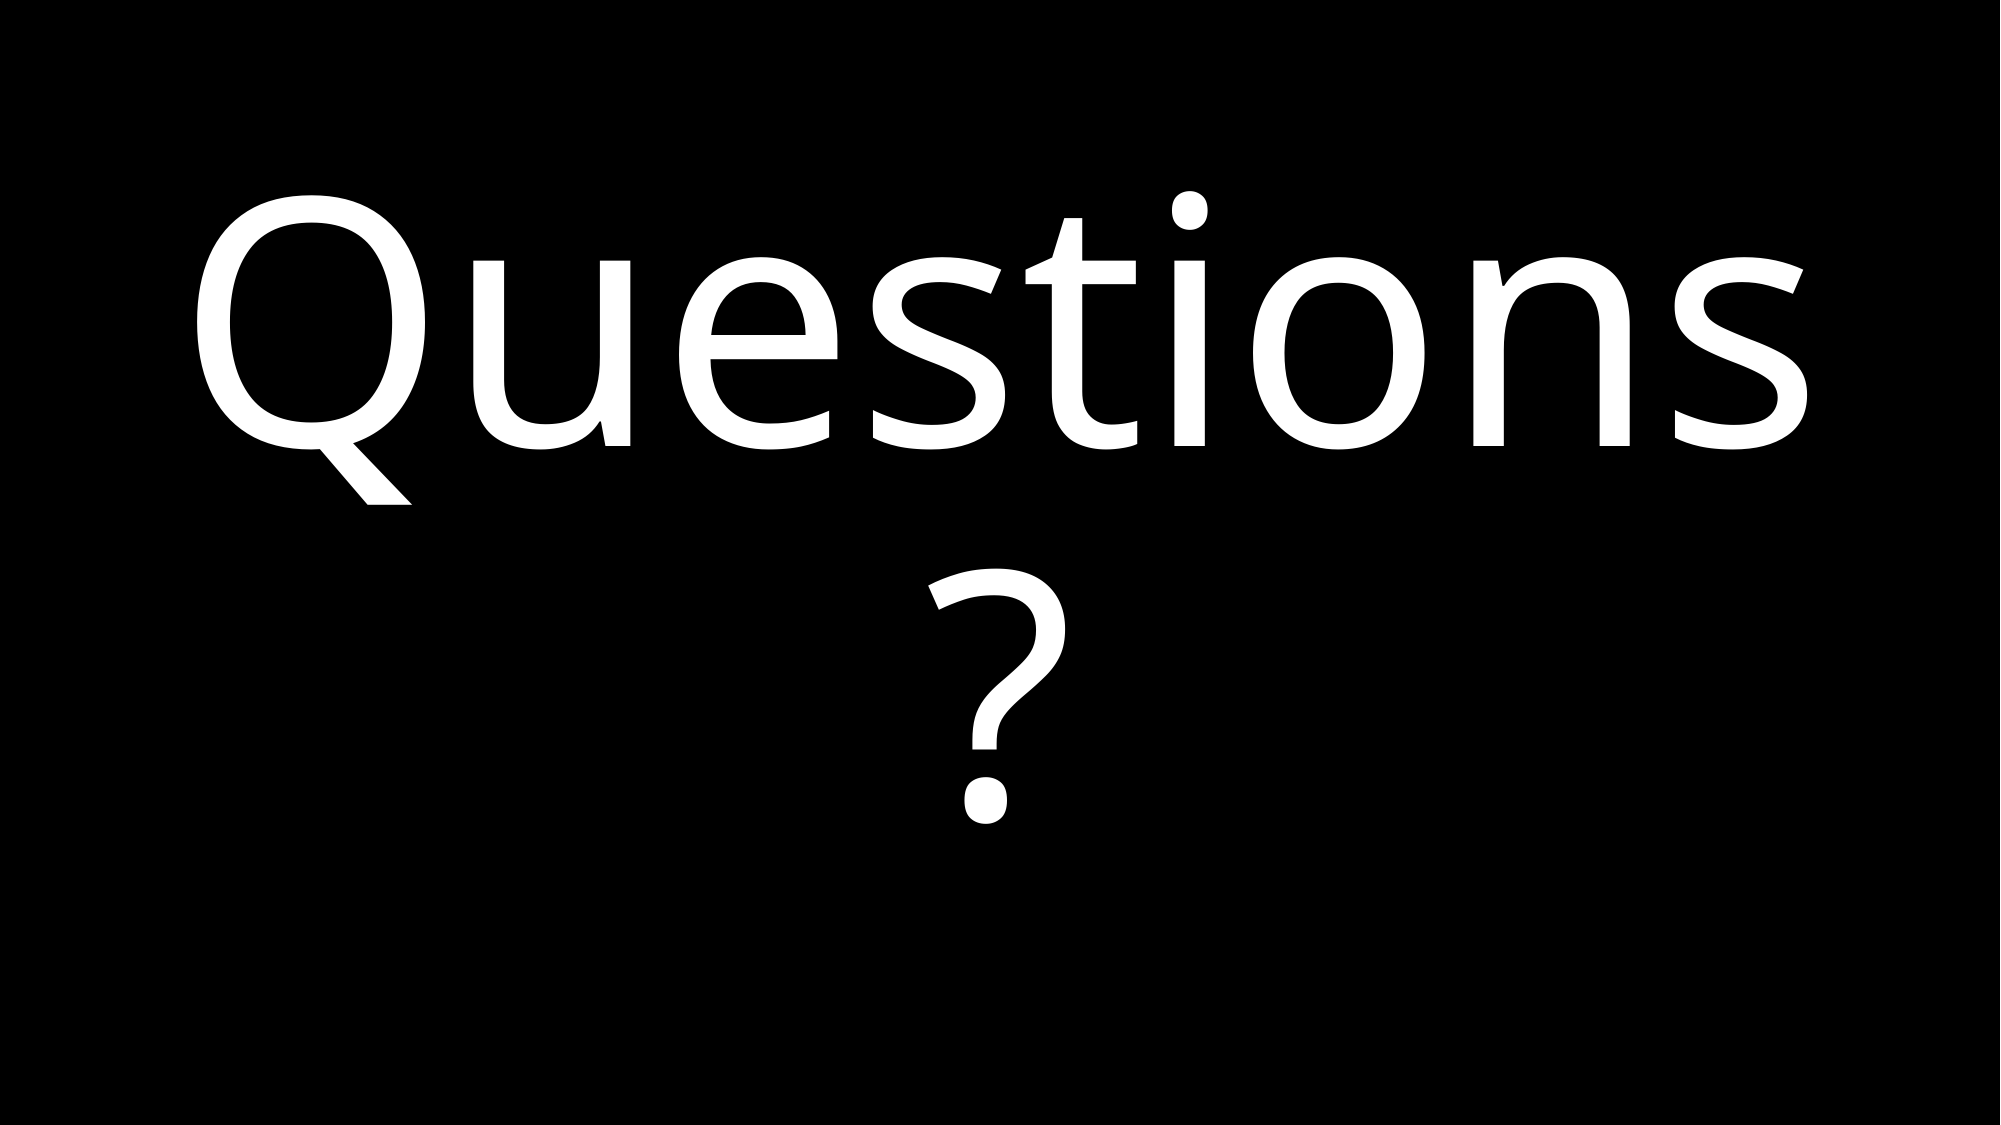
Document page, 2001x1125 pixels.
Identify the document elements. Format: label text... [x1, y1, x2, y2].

title Questions? [137, 59, 1863, 983]
